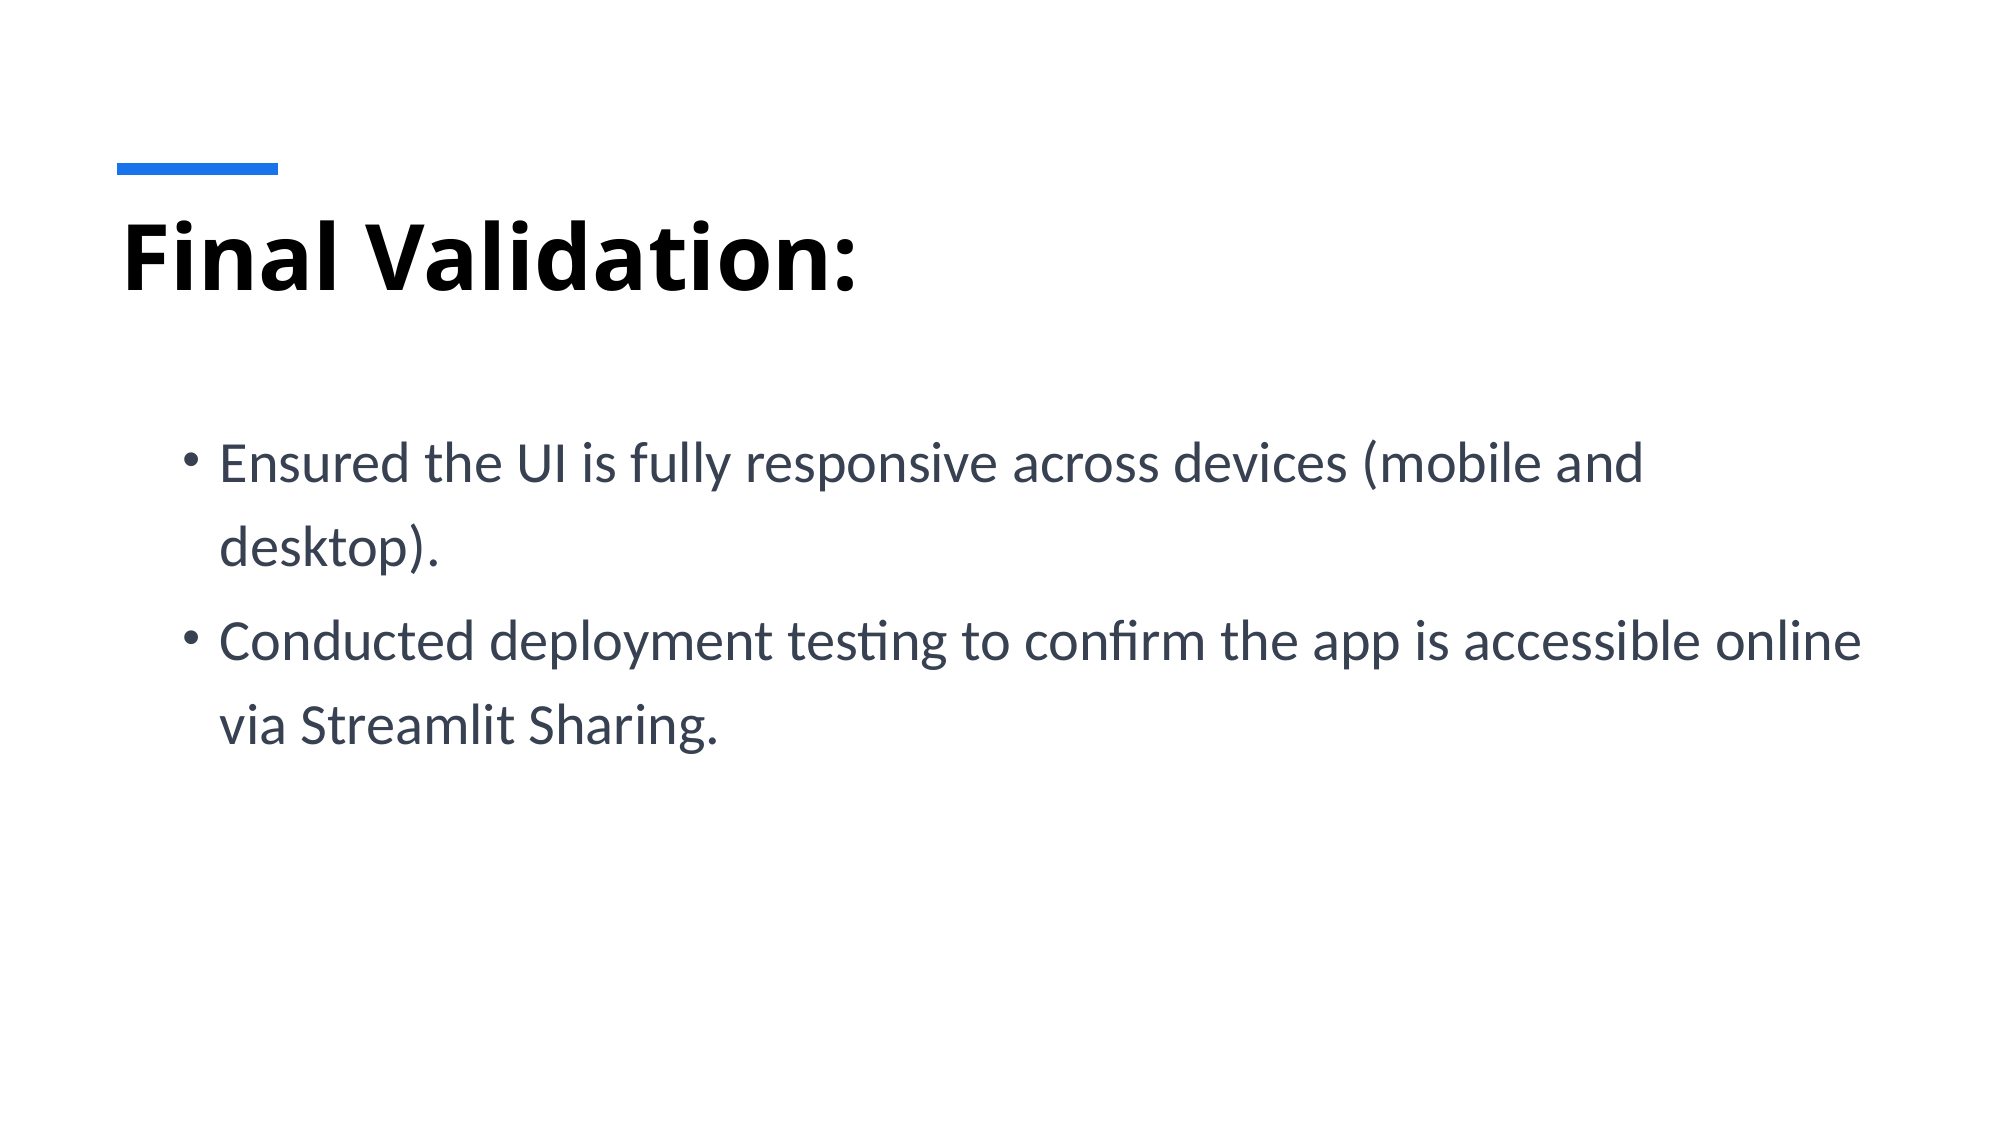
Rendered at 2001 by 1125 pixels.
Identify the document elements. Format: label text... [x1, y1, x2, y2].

list Ensured the UI is fully responsive across devices (mobile and desktop). Conducted deployment testing to confirm the app is accessible online via Streamlit Sharing. [123, 322, 1892, 1017]
title Final Validation: [105, 190, 1858, 337]
